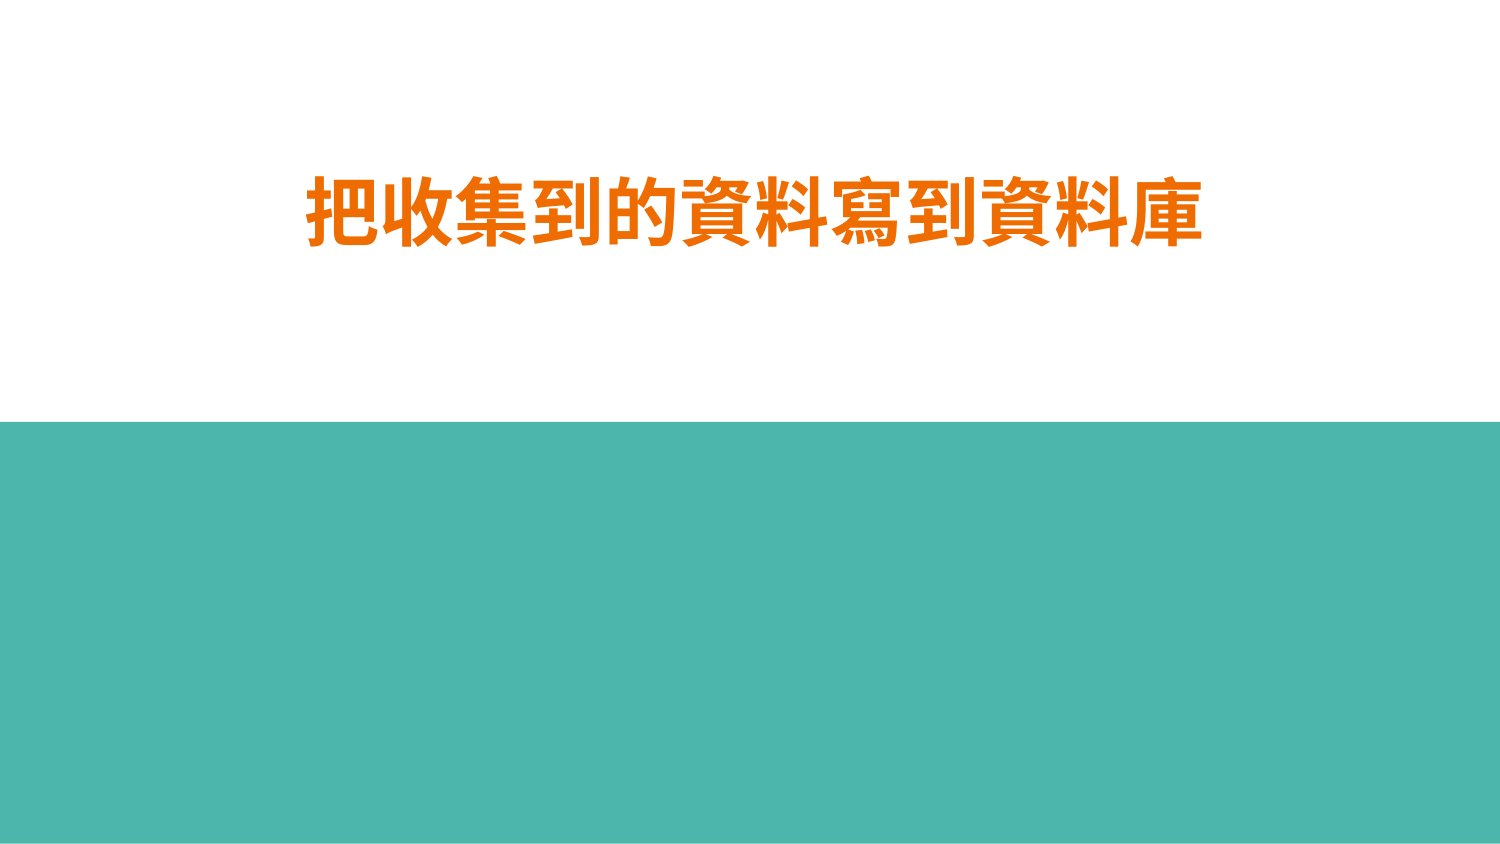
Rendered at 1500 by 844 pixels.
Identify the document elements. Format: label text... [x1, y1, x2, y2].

title 把收集到的資料寫到資料庫 [51, 133, 1458, 289]
